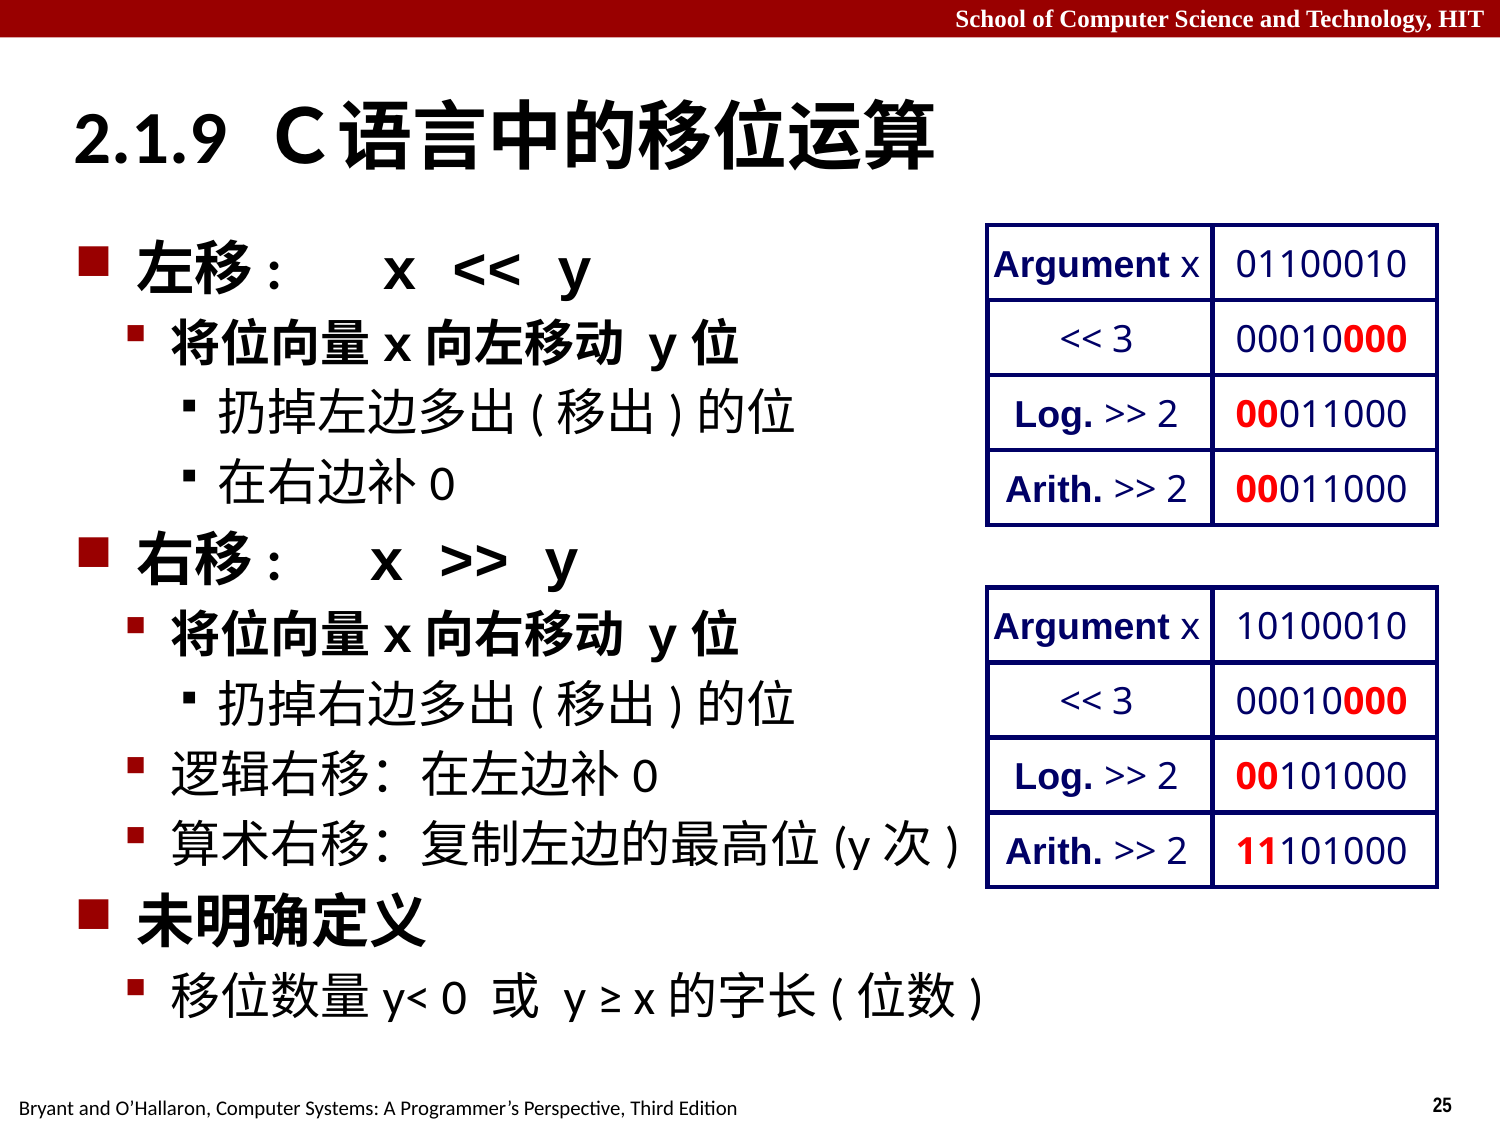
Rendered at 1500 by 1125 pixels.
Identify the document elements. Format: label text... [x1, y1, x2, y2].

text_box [1220, 587, 1438, 660]
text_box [1212, 812, 1438, 888]
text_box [981, 587, 1218, 663]
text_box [1212, 299, 1438, 374]
list 左移: x << y 将位向量x向左移动 y位 扔掉左边多出(移出)的位 在右边补0 右移: x >> y 将位向量x向右移动 y位 扔掉右边多出(移出)的位 逻辑右移：在左边补0 算术右移：复制左边的最高位(y次) 未明确定义 移位数量y< 0 或 y ≥ x的字长(位数) [64, 223, 1476, 1040]
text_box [981, 224, 1218, 301]
title 2.1.9 Ｃ语言中的移位运算 [58, 71, 1500, 197]
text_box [1219, 224, 1438, 298]
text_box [987, 812, 1206, 888]
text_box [1212, 737, 1438, 812]
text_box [987, 449, 1206, 526]
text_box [987, 299, 1209, 374]
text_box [1212, 449, 1438, 526]
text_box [987, 737, 1206, 811]
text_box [1212, 662, 1438, 737]
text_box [987, 374, 1206, 449]
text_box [1212, 374, 1438, 449]
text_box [987, 662, 1209, 736]
